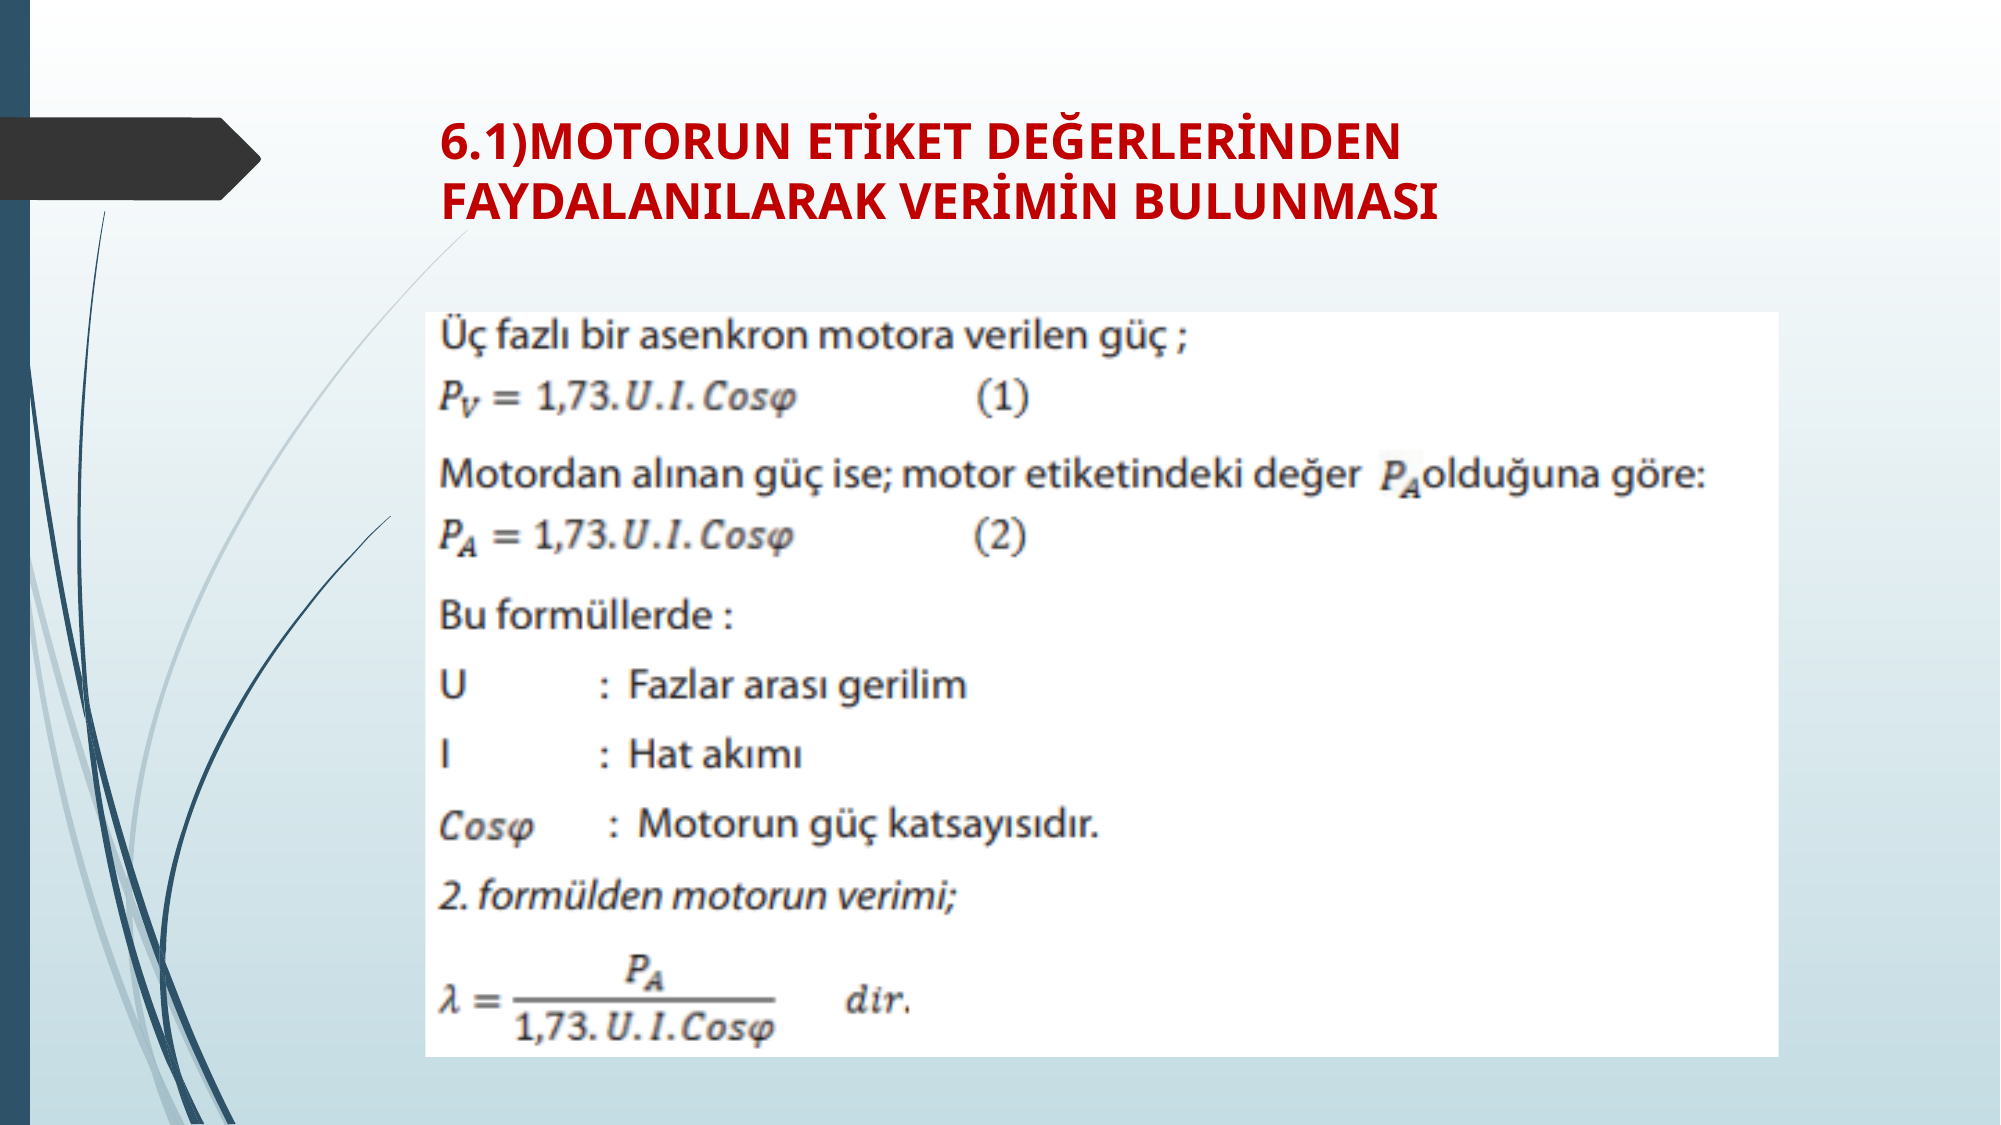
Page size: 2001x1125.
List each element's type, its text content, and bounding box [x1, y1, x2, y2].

title 6.1)MOTORUN ETİKET DEĞERLERİNDEN FAYDALANILARAK VERİMİN BULUNMASI [425, 102, 1803, 313]
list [425, 312, 1779, 1057]
